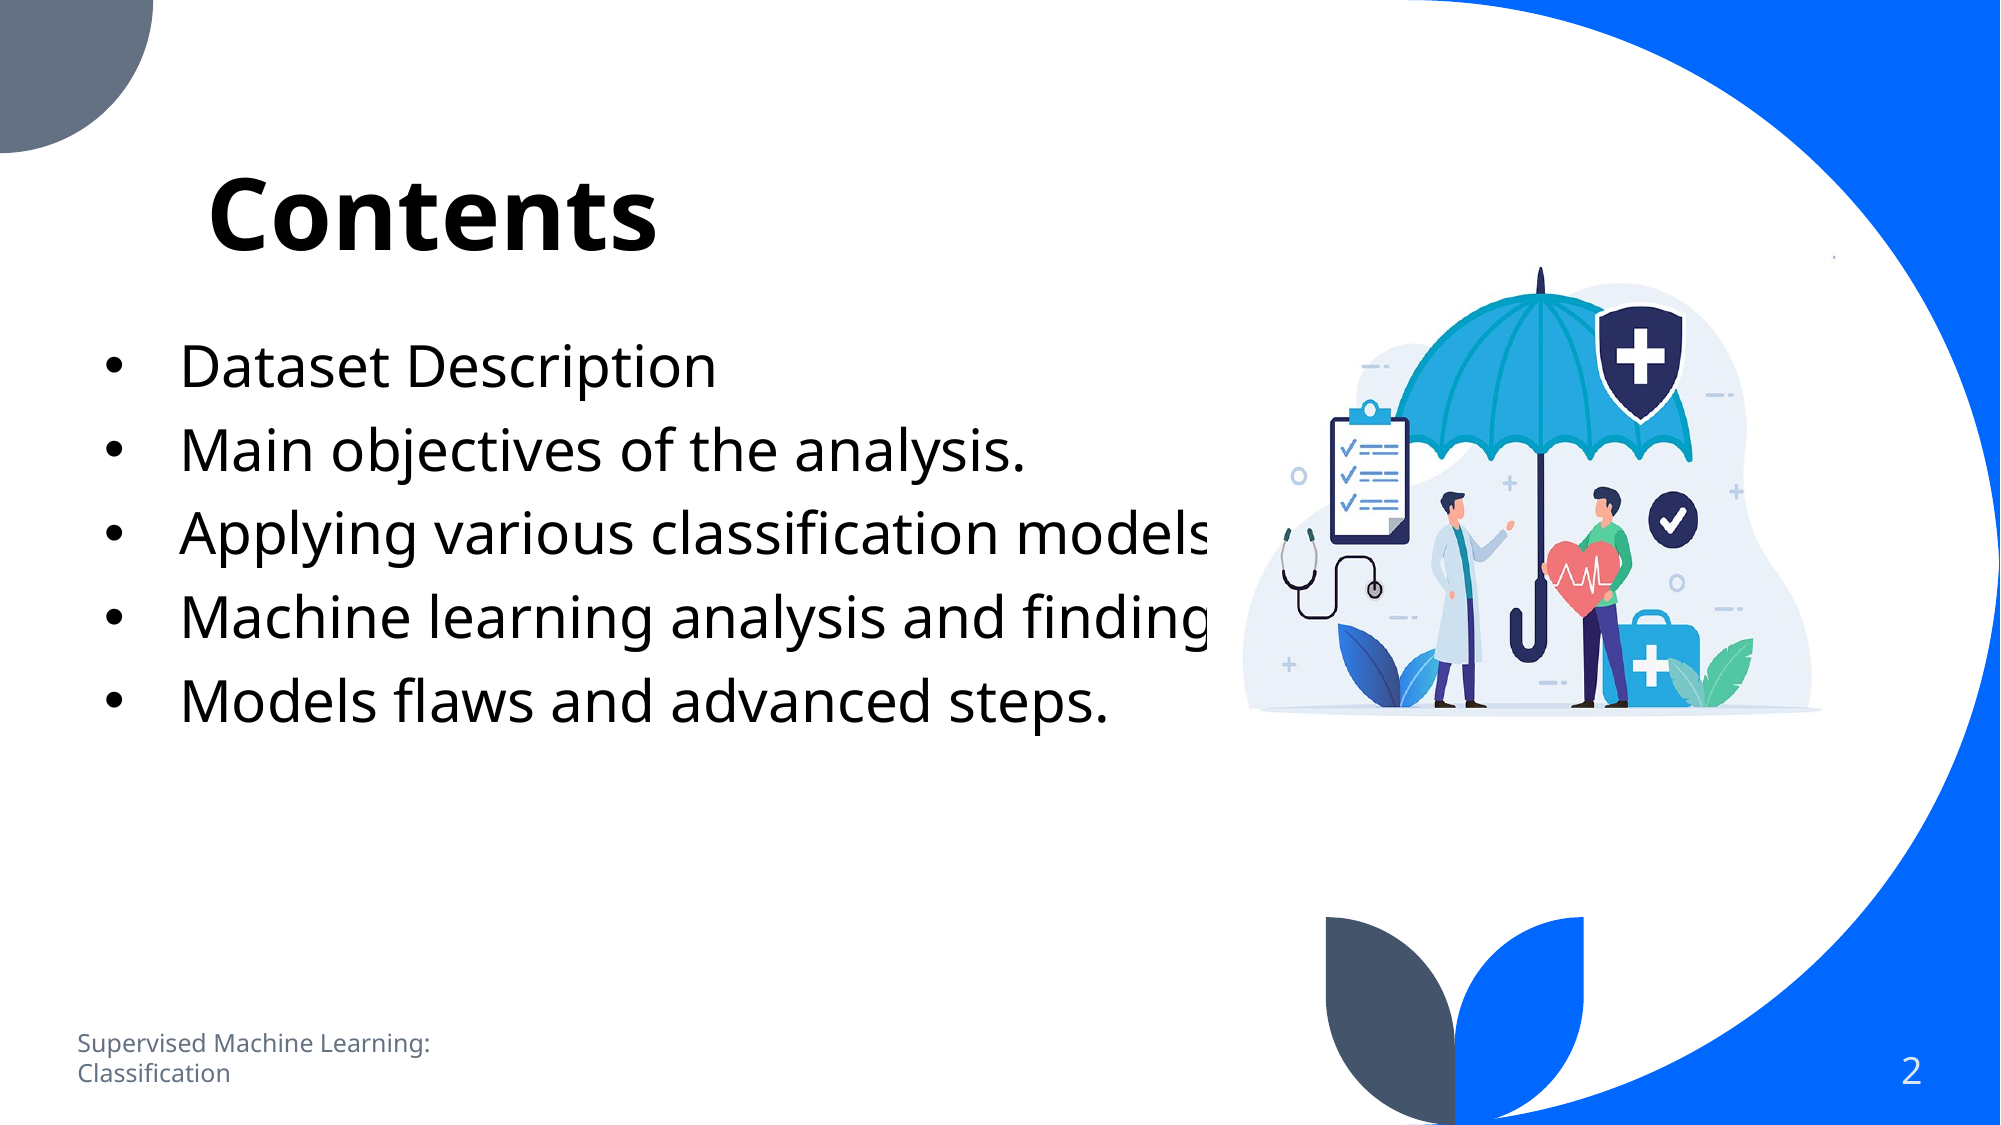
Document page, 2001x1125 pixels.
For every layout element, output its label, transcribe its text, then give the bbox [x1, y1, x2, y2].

slide_number Supervised Machine Learning: Classification [62, 1042, 600, 1103]
picture [1207, 225, 1850, 717]
title Contents [191, 62, 1796, 280]
slide_number 2 [1665, 1042, 1938, 1103]
list Dataset Description Main objectives of the analysis. Applying various classification models. Machine learning analysis and findings. Models flaws and advanced steps. [89, 329, 1694, 882]
